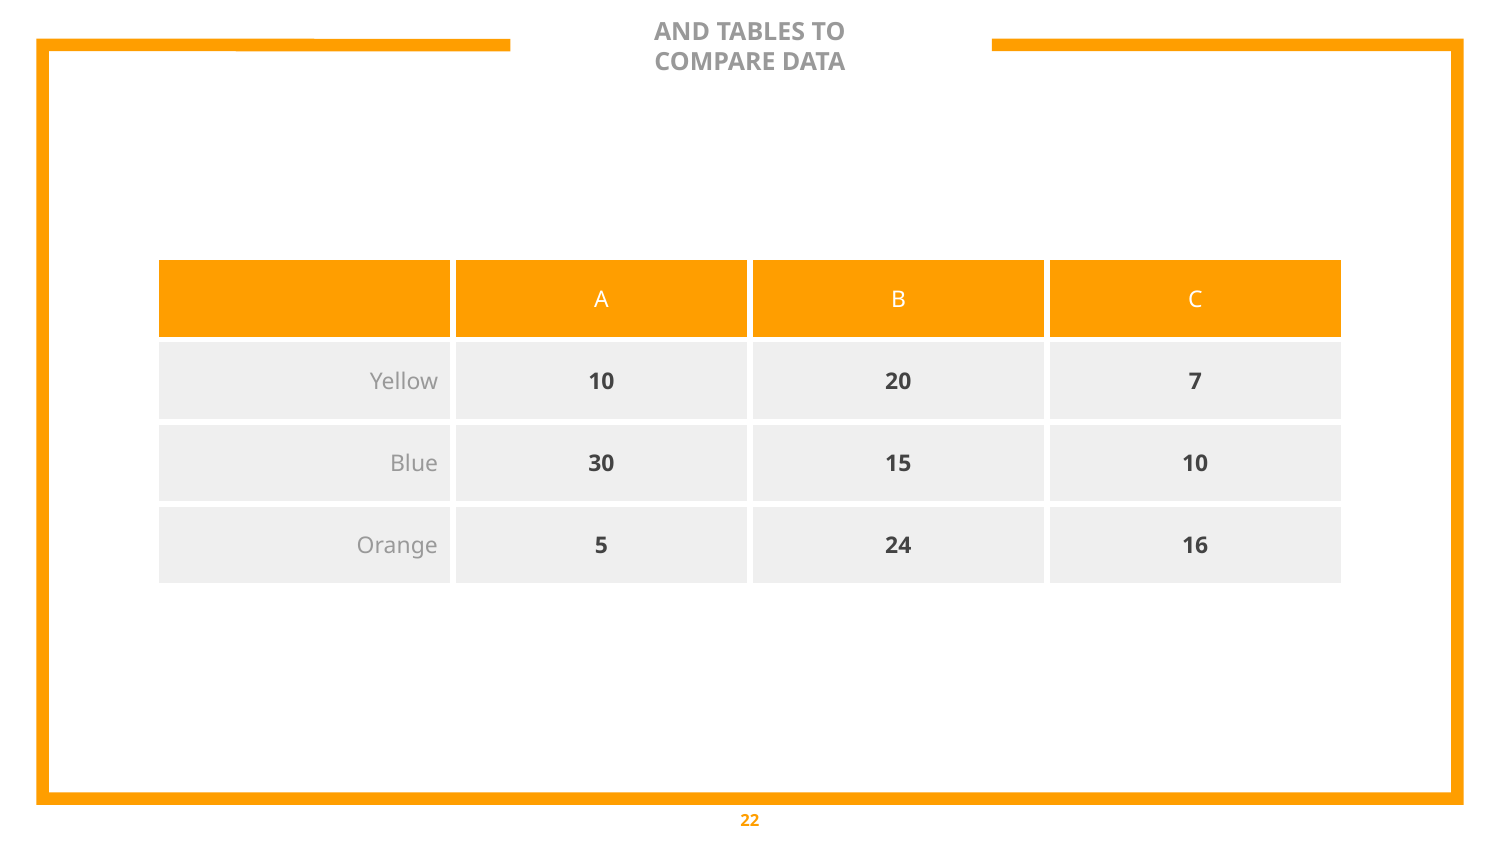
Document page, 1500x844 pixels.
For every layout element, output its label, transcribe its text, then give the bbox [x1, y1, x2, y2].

table_cell 20 [753, 342, 1044, 419]
table_cell 10 [1050, 425, 1341, 501]
table_header [159, 260, 450, 337]
table_cell 10 [456, 342, 747, 419]
table_cell Orange [159, 507, 450, 583]
table_header A [456, 260, 747, 337]
table_cell 5 [456, 507, 747, 583]
table_header C [1050, 260, 1341, 337]
table_cell 16 [1050, 507, 1341, 583]
table_cell 24 [753, 507, 1044, 583]
table_cell Blue [159, 425, 450, 501]
slide_number 22 [0, 798, 1500, 844]
title AND TABLES TO COMPARE DATA [531, 16, 969, 76]
table_cell 30 [456, 425, 747, 501]
table_cell 15 [753, 425, 1044, 501]
table_cell Yellow [159, 342, 450, 419]
table_header B [753, 260, 1044, 337]
table_cell 7 [1050, 342, 1341, 419]
